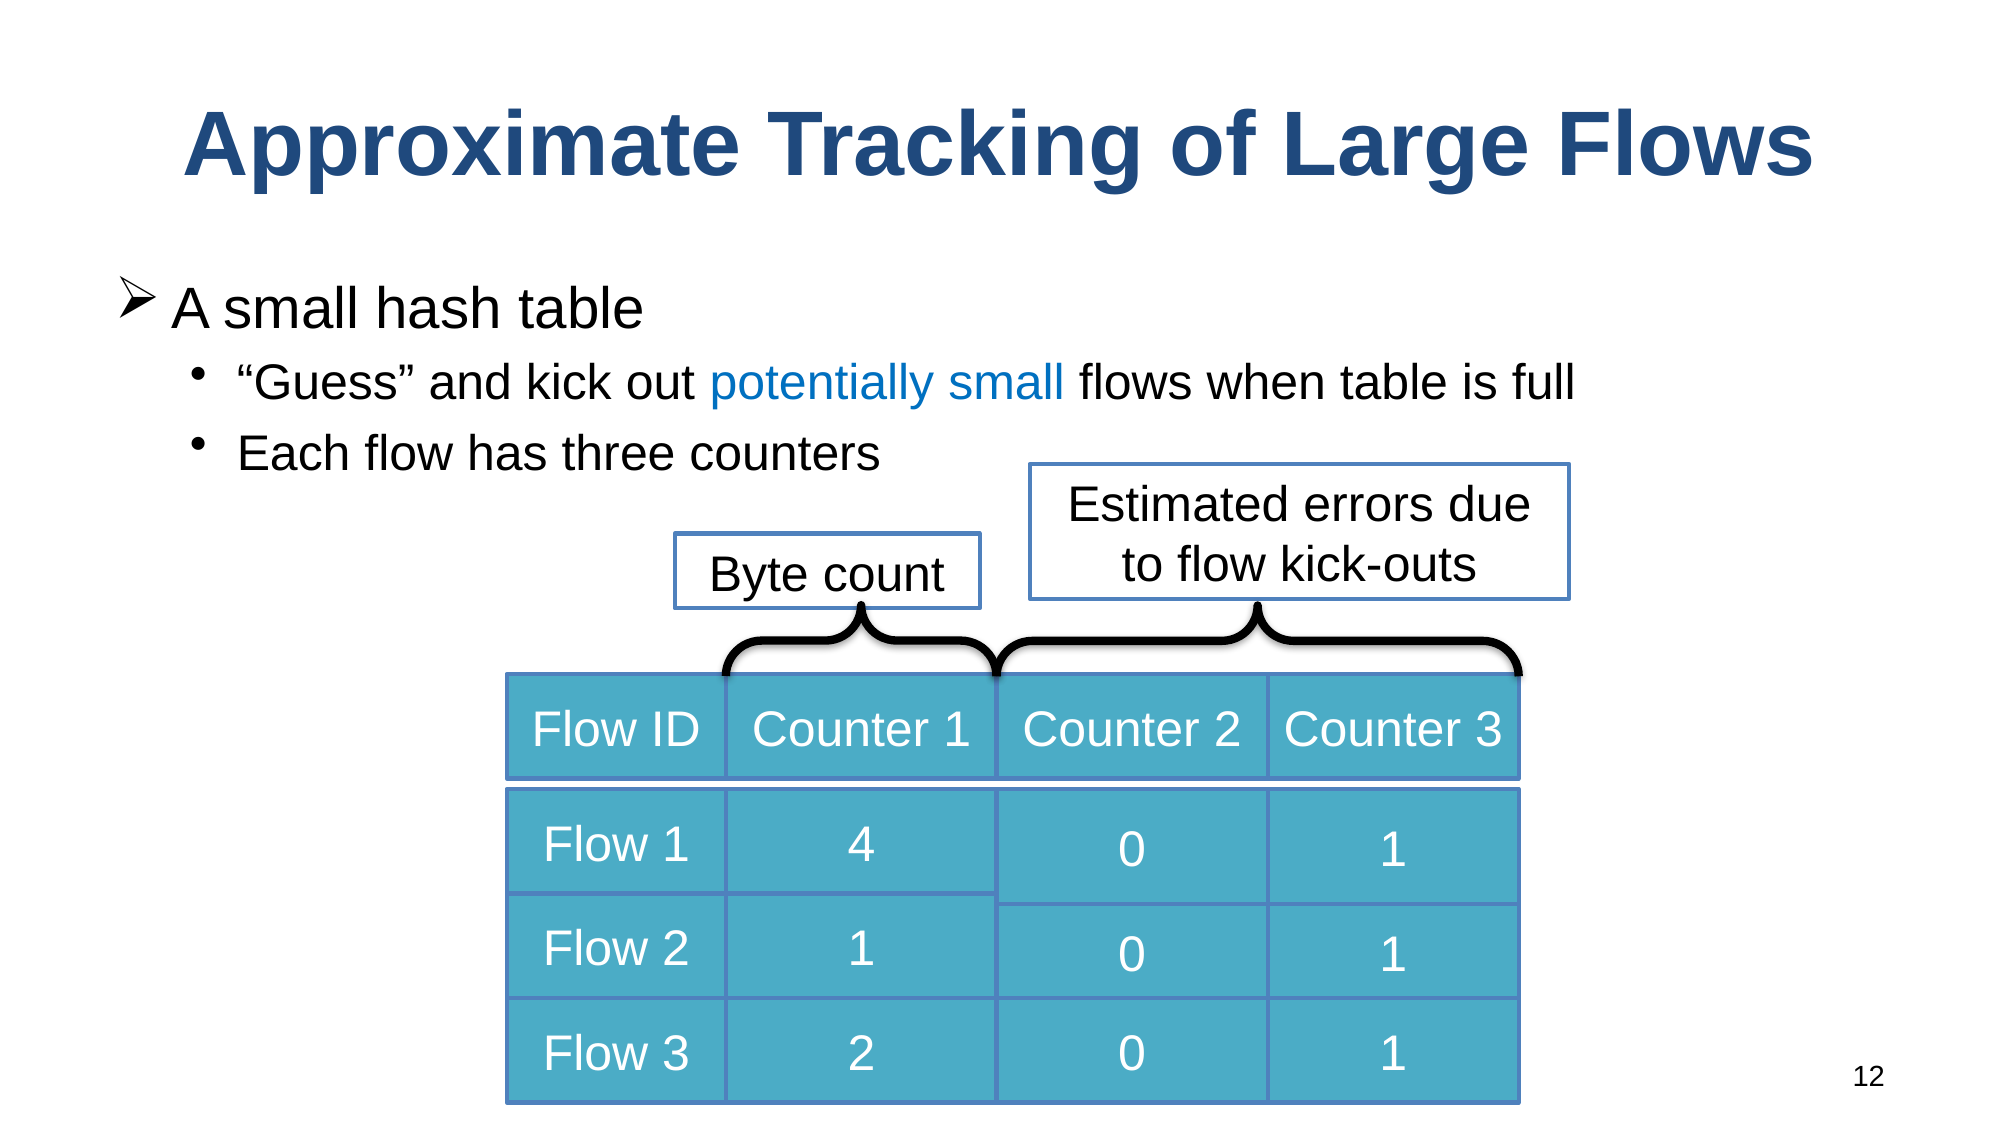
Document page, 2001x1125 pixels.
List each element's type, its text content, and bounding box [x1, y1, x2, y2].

title Approximate Tracking of Large Flows [99, 45, 1900, 233]
slide_number 12 [1523, 1050, 1900, 1103]
list A small hash table “Guess” and kick out potentially small flows when table is full Each flow has three counters [99, 262, 1900, 493]
text_box [724, 603, 999, 672]
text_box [506, 673, 1519, 1103]
text_box Byte count [673, 531, 982, 610]
text_box Estimated errors due to flow kick-outs [1028, 462, 1571, 601]
text_box [998, 603, 1521, 675]
